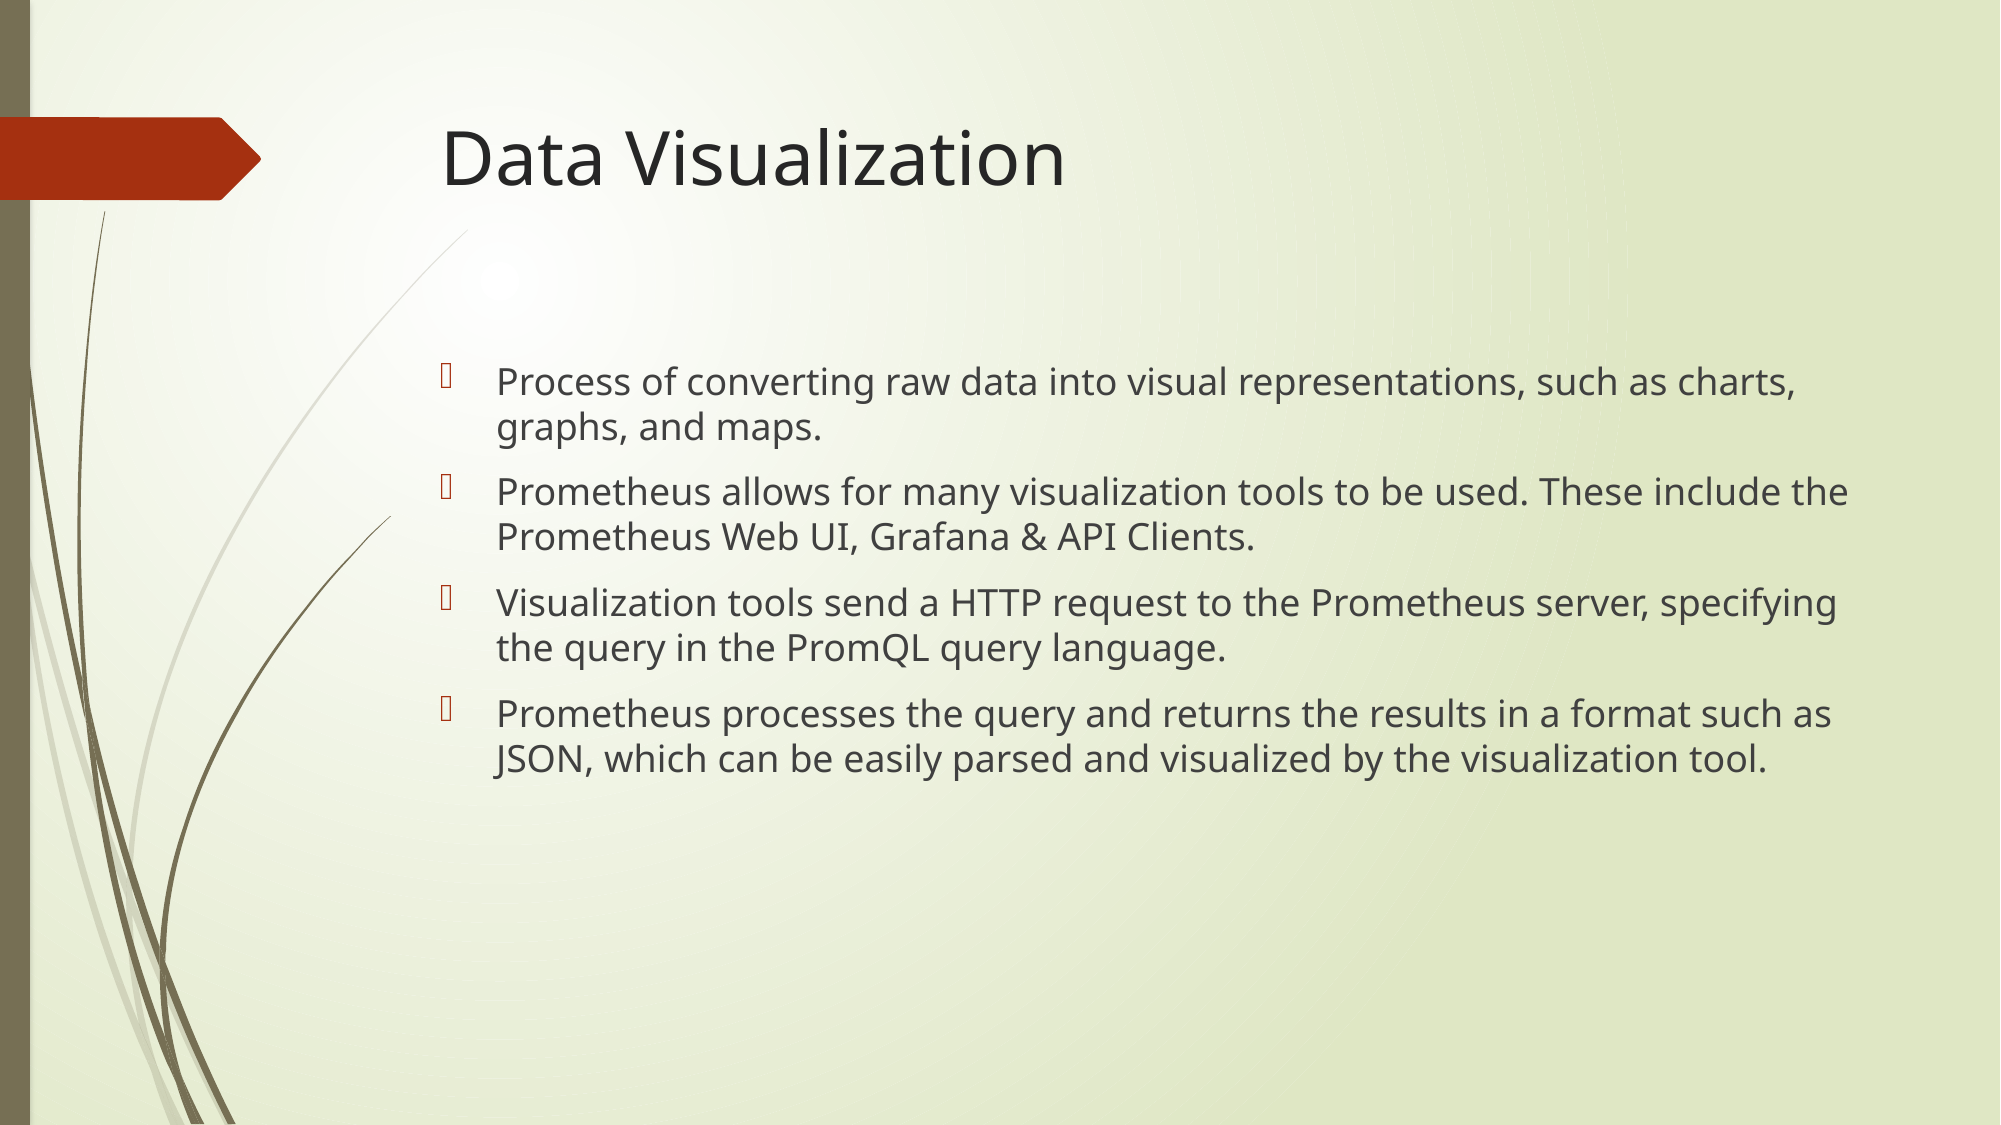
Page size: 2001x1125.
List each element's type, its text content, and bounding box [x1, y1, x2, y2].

list Process of converting raw data into visual representations, such as charts, graphs, and maps. Prometheus allows for many visualization tools to be used. These include the Prometheus Web UI, Grafana & API Clients. Visualization tools send a HTTP request to the Prometheus server, specifying the query in the PromQL query language. Prometheus processes the query and returns the results in a format such as JSON, which can be easily parsed and visualized by the visualization tool. [424, 350, 1888, 970]
title Data Visualization [425, 102, 1888, 313]
